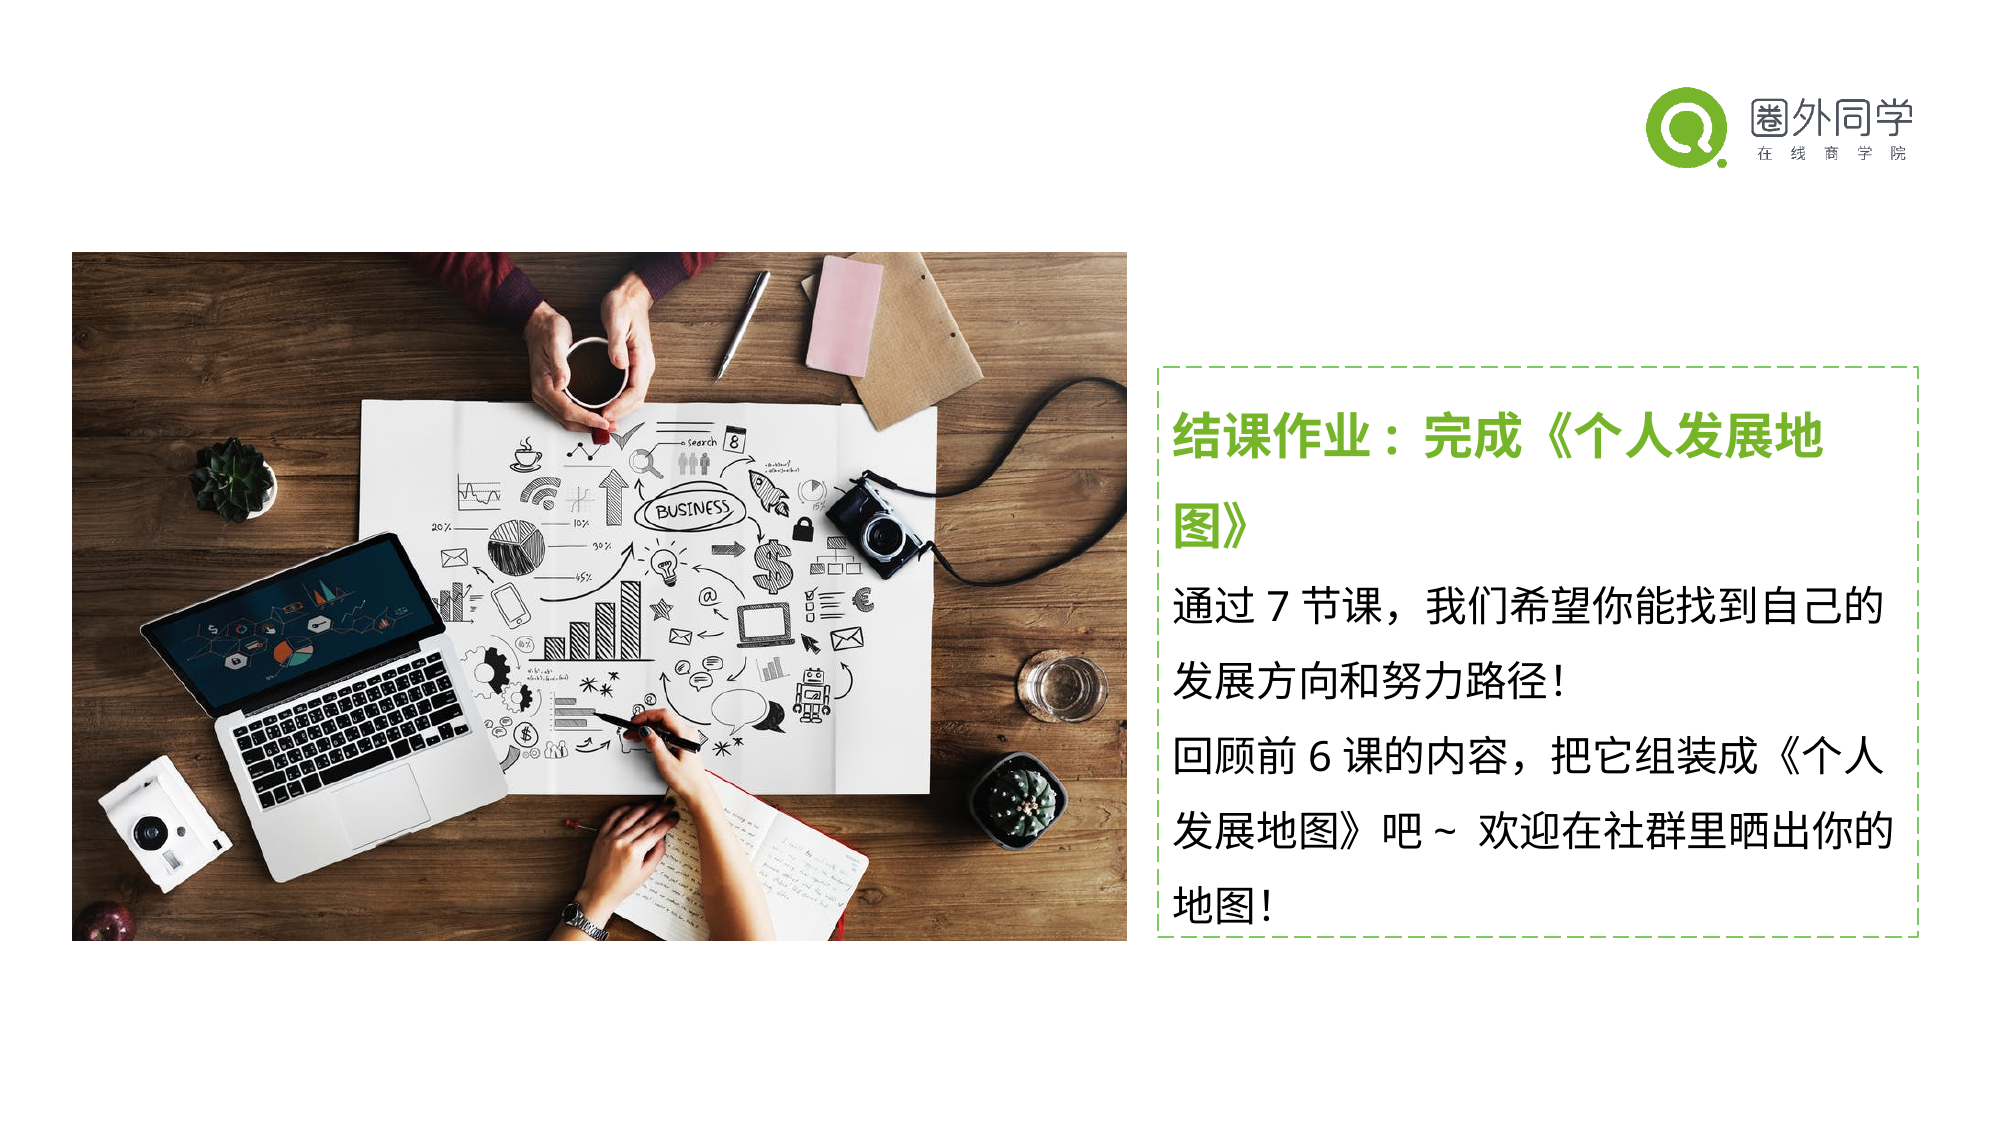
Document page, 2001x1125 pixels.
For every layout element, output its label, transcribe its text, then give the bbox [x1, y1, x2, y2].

text_box 结课作业: 完成《个人发展地图》 通过7节课，我们希望你能找到自己的发展方向和努力路径！ 回顾前6课的内容，把它组装成《个人发展地图》吧~ 欢迎在社群里晒出你的地图！ [1158, 367, 1919, 937]
picture [72, 252, 1127, 941]
picture [1645, 87, 1912, 170]
